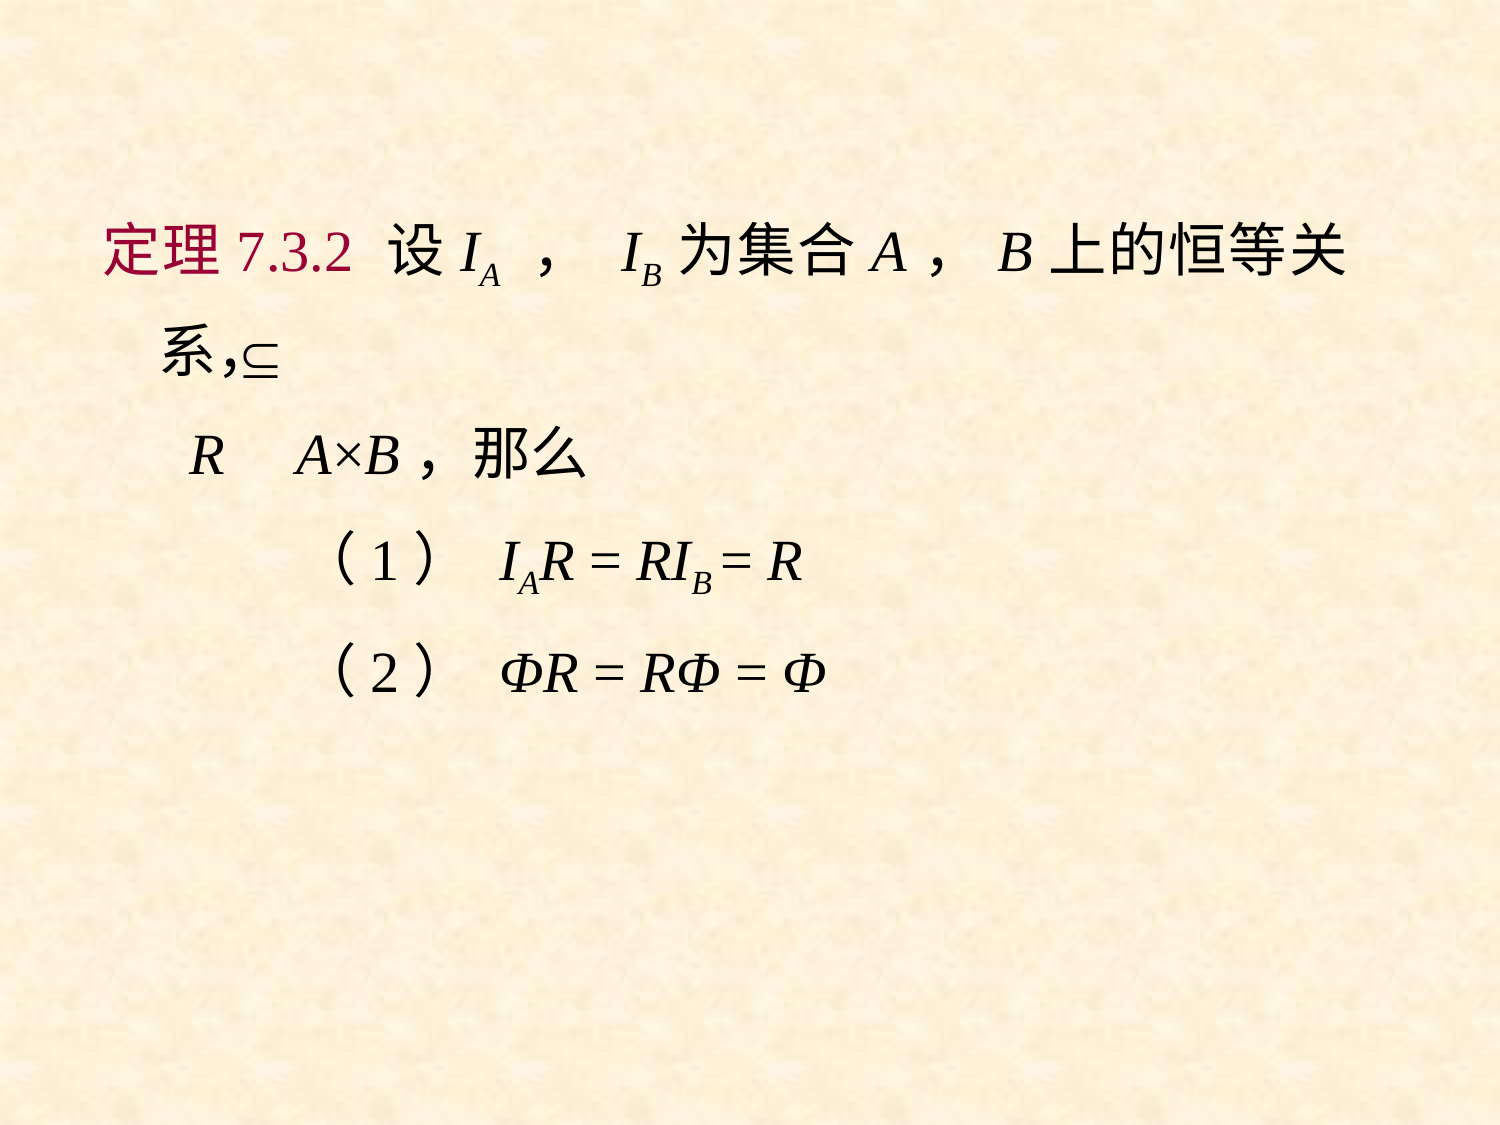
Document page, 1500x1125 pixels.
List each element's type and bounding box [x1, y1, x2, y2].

picture [0, 0, 1500, 1125]
text_box [228, 339, 288, 399]
